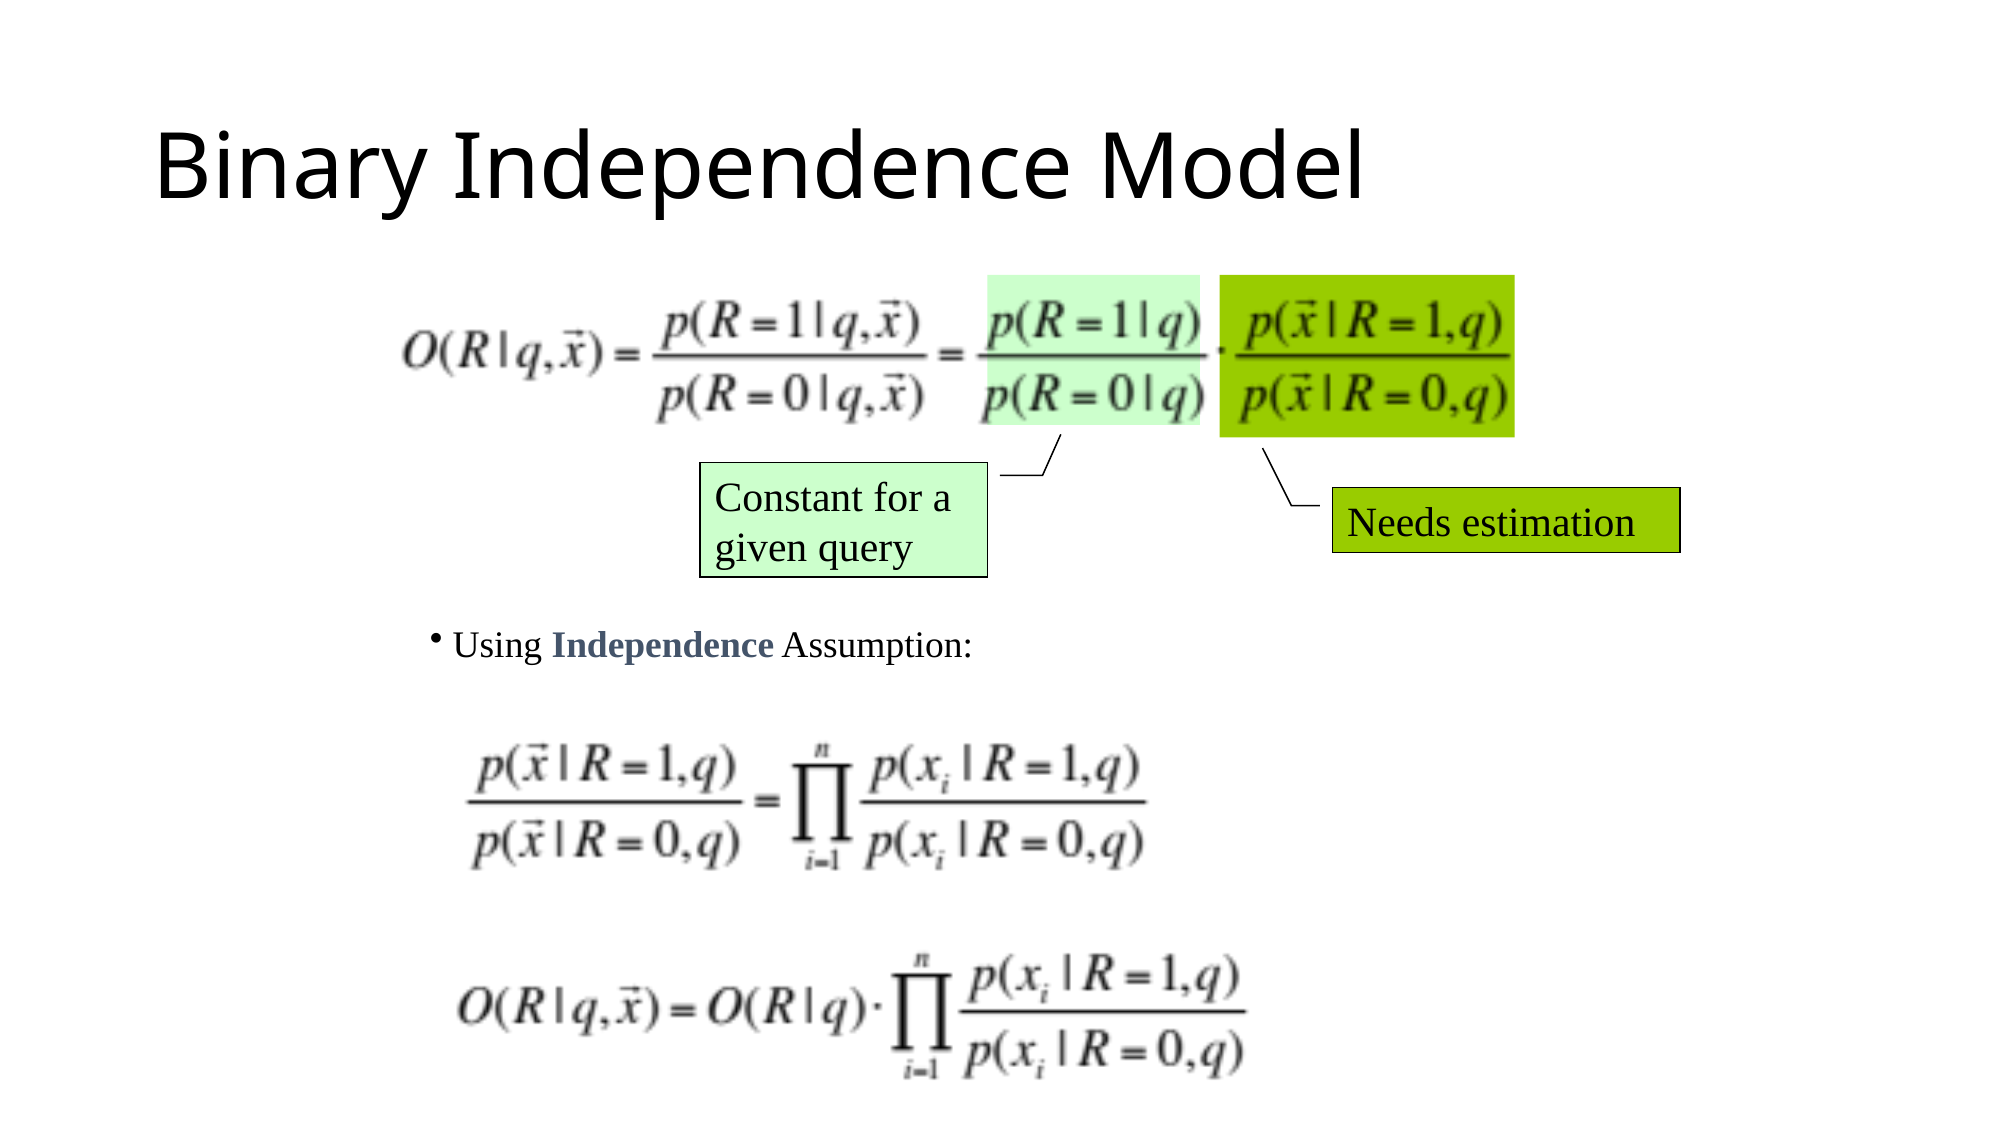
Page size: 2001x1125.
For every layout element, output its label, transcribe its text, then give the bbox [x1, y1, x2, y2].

title Binary Independence Model [137, 59, 1863, 278]
text_box [987, 278, 1200, 285]
text_box [1219, 429, 1515, 438]
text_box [412, 612, 1250, 1084]
text_box [1219, 278, 1515, 285]
text_box Constant for a given query [699, 462, 988, 578]
text_box Needs estimation [1332, 487, 1680, 553]
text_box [397, 285, 1515, 429]
